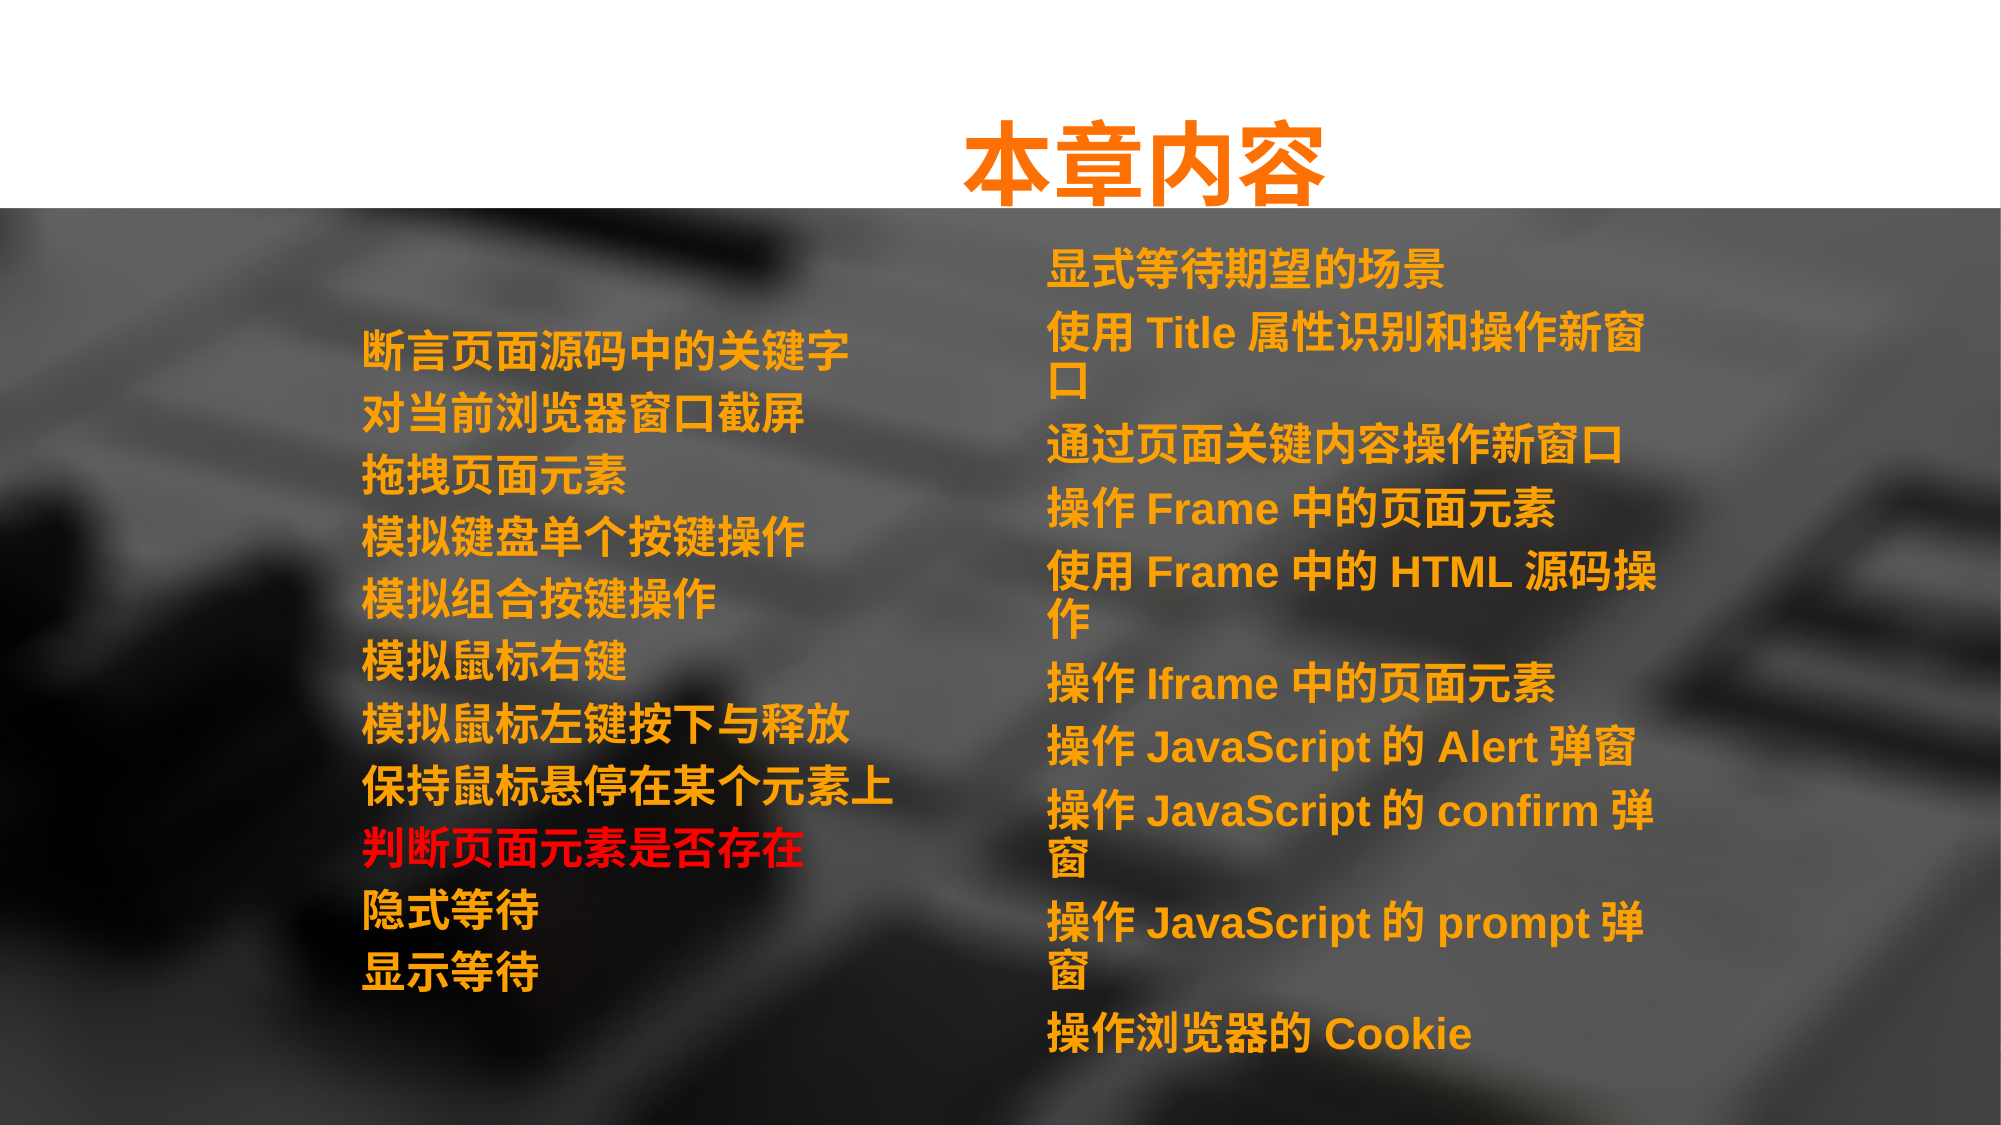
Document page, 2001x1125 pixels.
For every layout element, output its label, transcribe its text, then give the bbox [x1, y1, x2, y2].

text_box 本章内容 [941, 60, 1751, 278]
picture [0, 209, 2001, 1125]
list 断言页面源码中的关键字 对当前浏览器窗口截屏 拖拽页面元素 模拟键盘单个按键操作 模拟组合按键操作 模拟鼠标右键 模拟鼠标左键按下与释放 保持鼠标悬停在某个元素上 判断页面元素是否存在 隐式等待 显示等待 [346, 284, 1027, 1036]
text_box 显式等待期望的场景 使用Title属性识别和操作新窗口 通过页面关键内容操作新窗口 操作Frame中的页面元素 使用Frame中的HTML源码操作 操作Iframe中的页面元素 操作JavaScript的Alert弹窗 操作JavaScript的confirm弹窗 操作JavaScript的prompt弹窗 操作浏览器的Cookie [1026, 277, 1707, 1029]
